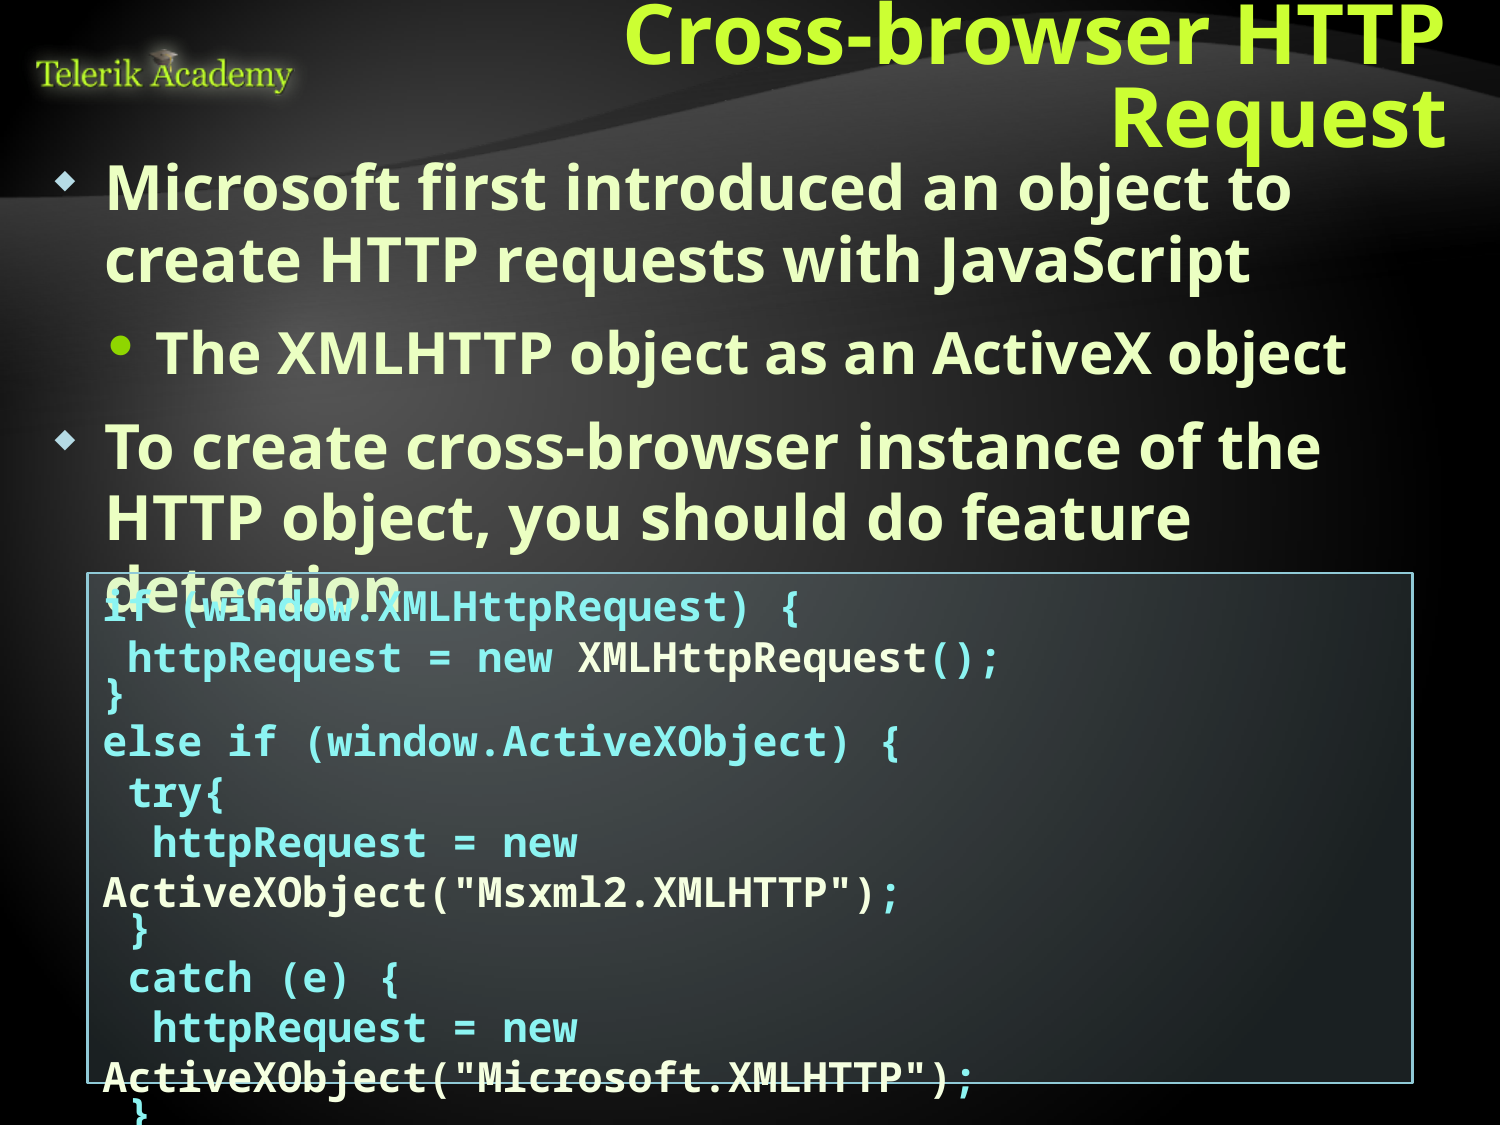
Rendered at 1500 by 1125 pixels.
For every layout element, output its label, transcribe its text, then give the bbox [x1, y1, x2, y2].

picture [0, 0, 1500, 1125]
list if (window.XMLHttpRequest) { httpRequest = new XMLHttpRequest(); } else if (window.ActiveXObject) { try{ httpRequest = new ActiveXObject("Msxml2.XMLHTTP"); } catch (e) { httpRequest = new ActiveXObject("Microsoft.XMLHTTP"); } } [86, 572, 1414, 1084]
list Microsoft first introduced an object to create HTTP requests with JavaScript The XMLHTTP object as an ActiveX object To create cross-browser instance of the HTTP object, you should do feature detection [37, 146, 1463, 568]
title Cross-browser HTTP Request [300, 12, 1463, 146]
